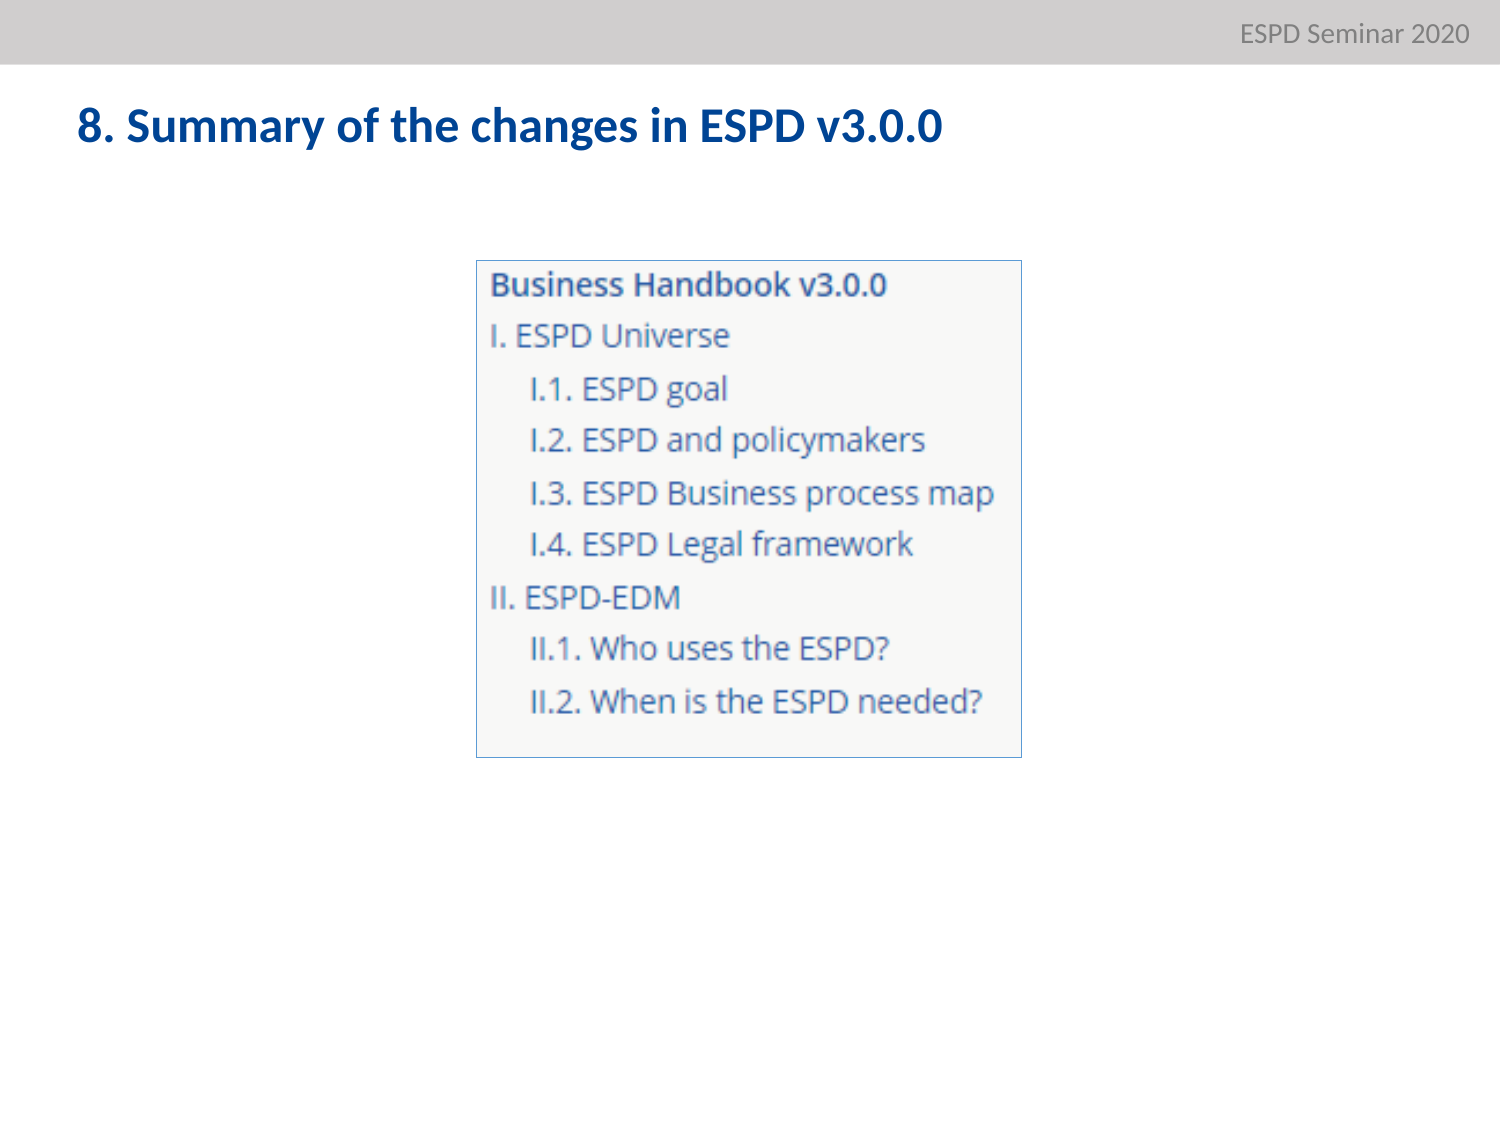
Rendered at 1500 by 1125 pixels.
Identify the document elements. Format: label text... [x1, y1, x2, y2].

text_box 8. Summary of the changes in ESPD v3.0.0 [62, 85, 1055, 160]
text_box ESPD Seminar 2020 [0, 0, 1500, 65]
picture [476, 260, 1022, 758]
